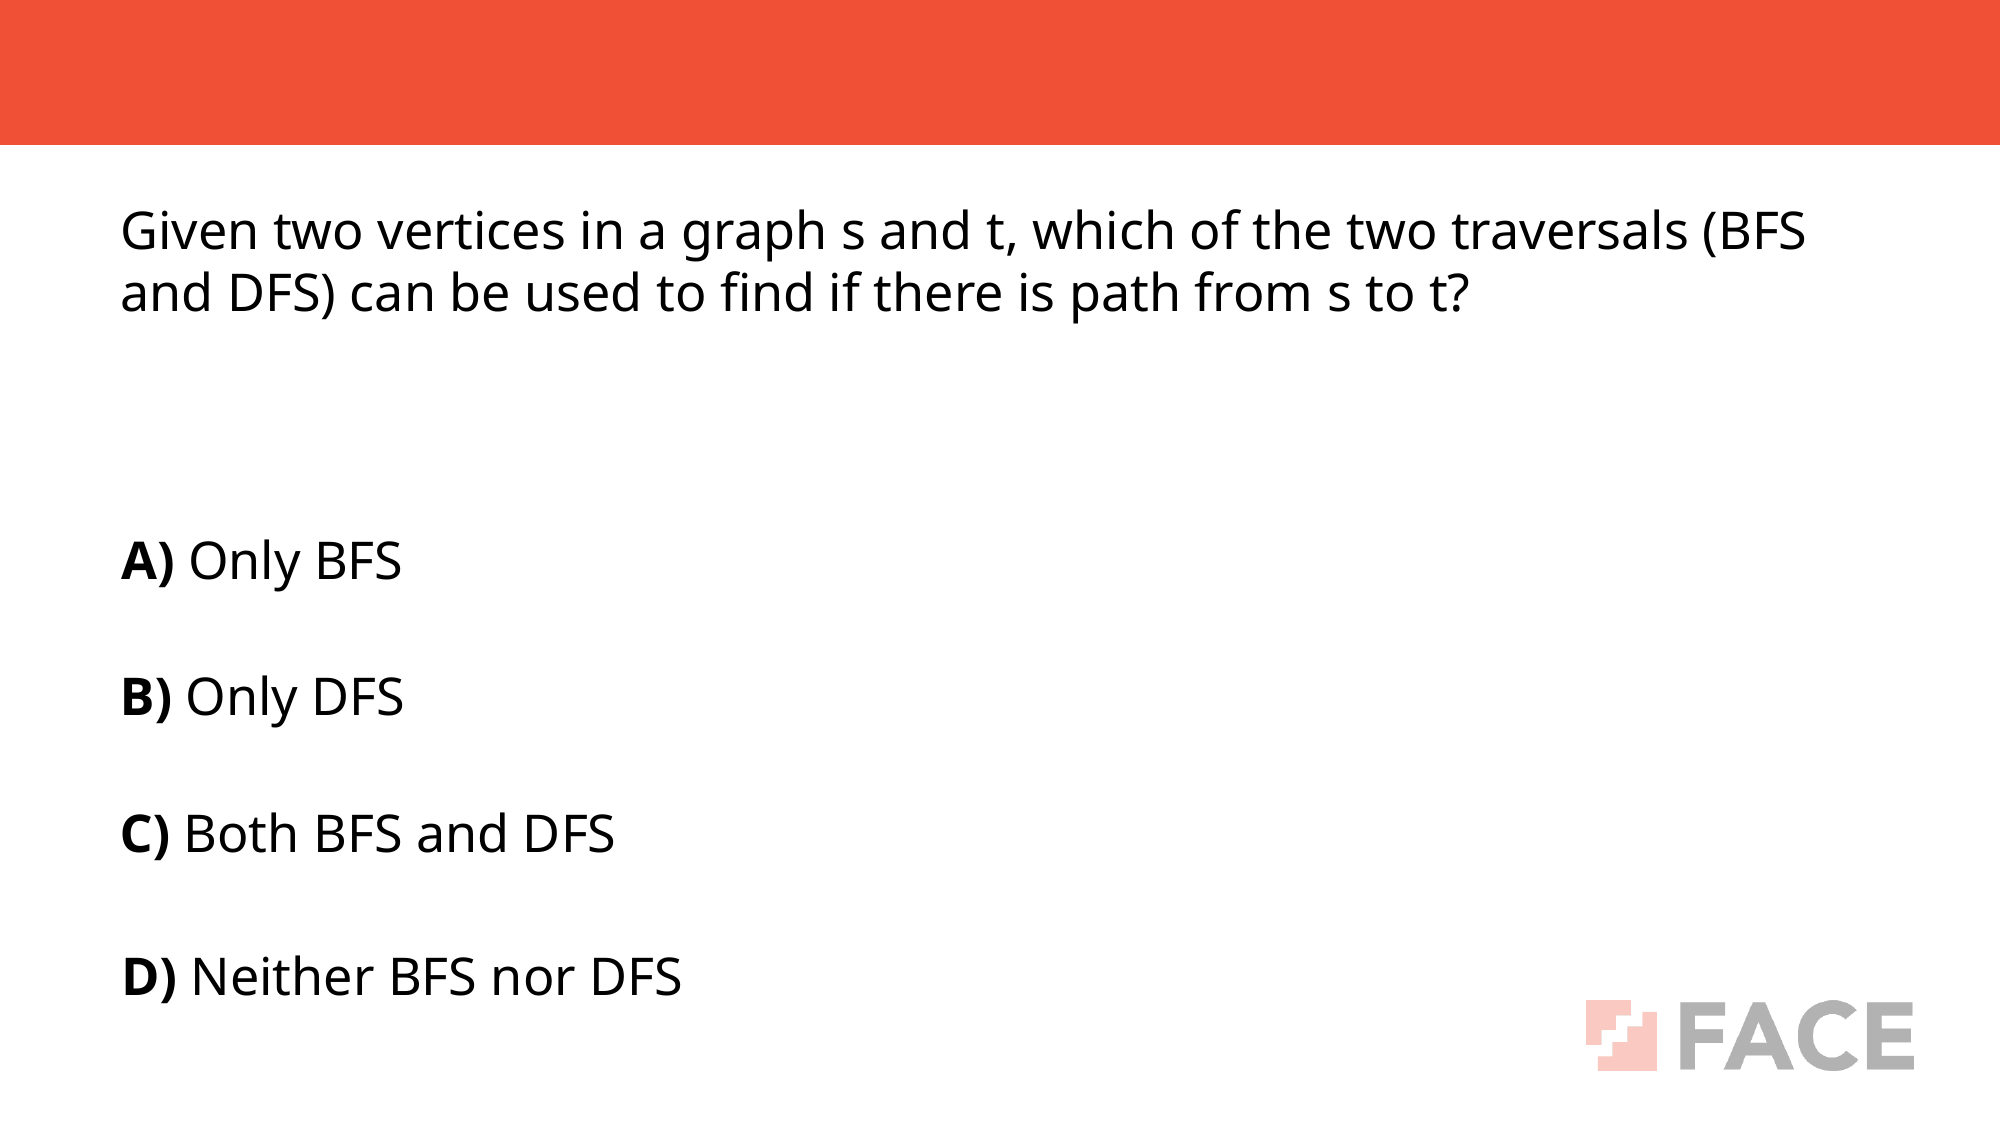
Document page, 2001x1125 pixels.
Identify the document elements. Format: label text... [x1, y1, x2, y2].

text_box [0, 0, 2000, 145]
text_box A) Only BFS [105, 488, 488, 598]
text_box B) Only DFS [104, 624, 487, 734]
text_box Given two vertices in a graph s and t, which of the two traversals (BFS and DFS) can be used to find if there is path from s to t? [105, 189, 1895, 330]
text_box D) Neither BFS nor DFS [106, 904, 975, 1076]
text_box C) Both BFS and DFS [104, 761, 713, 871]
picture [1586, 1000, 1914, 1072]
